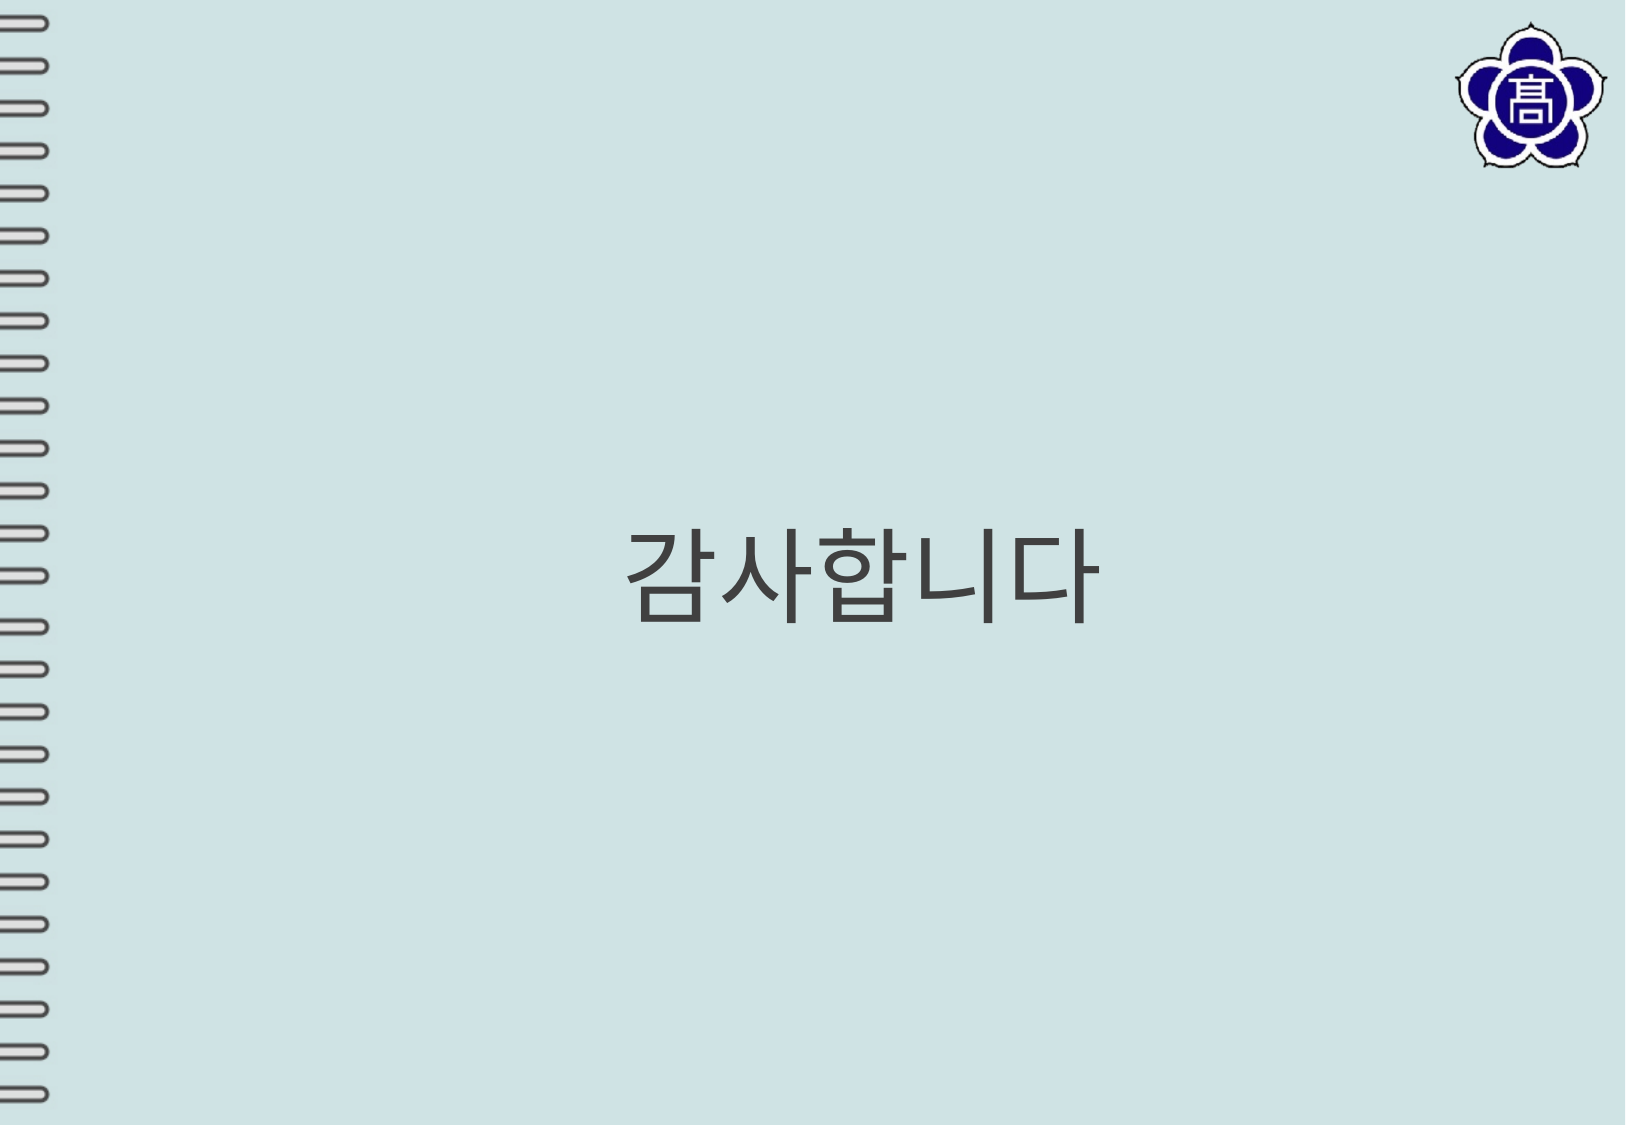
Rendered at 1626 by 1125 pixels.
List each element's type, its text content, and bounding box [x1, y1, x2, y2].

picture [0, 0, 1626, 1125]
text_box 감사합니다 [527, 441, 1199, 644]
